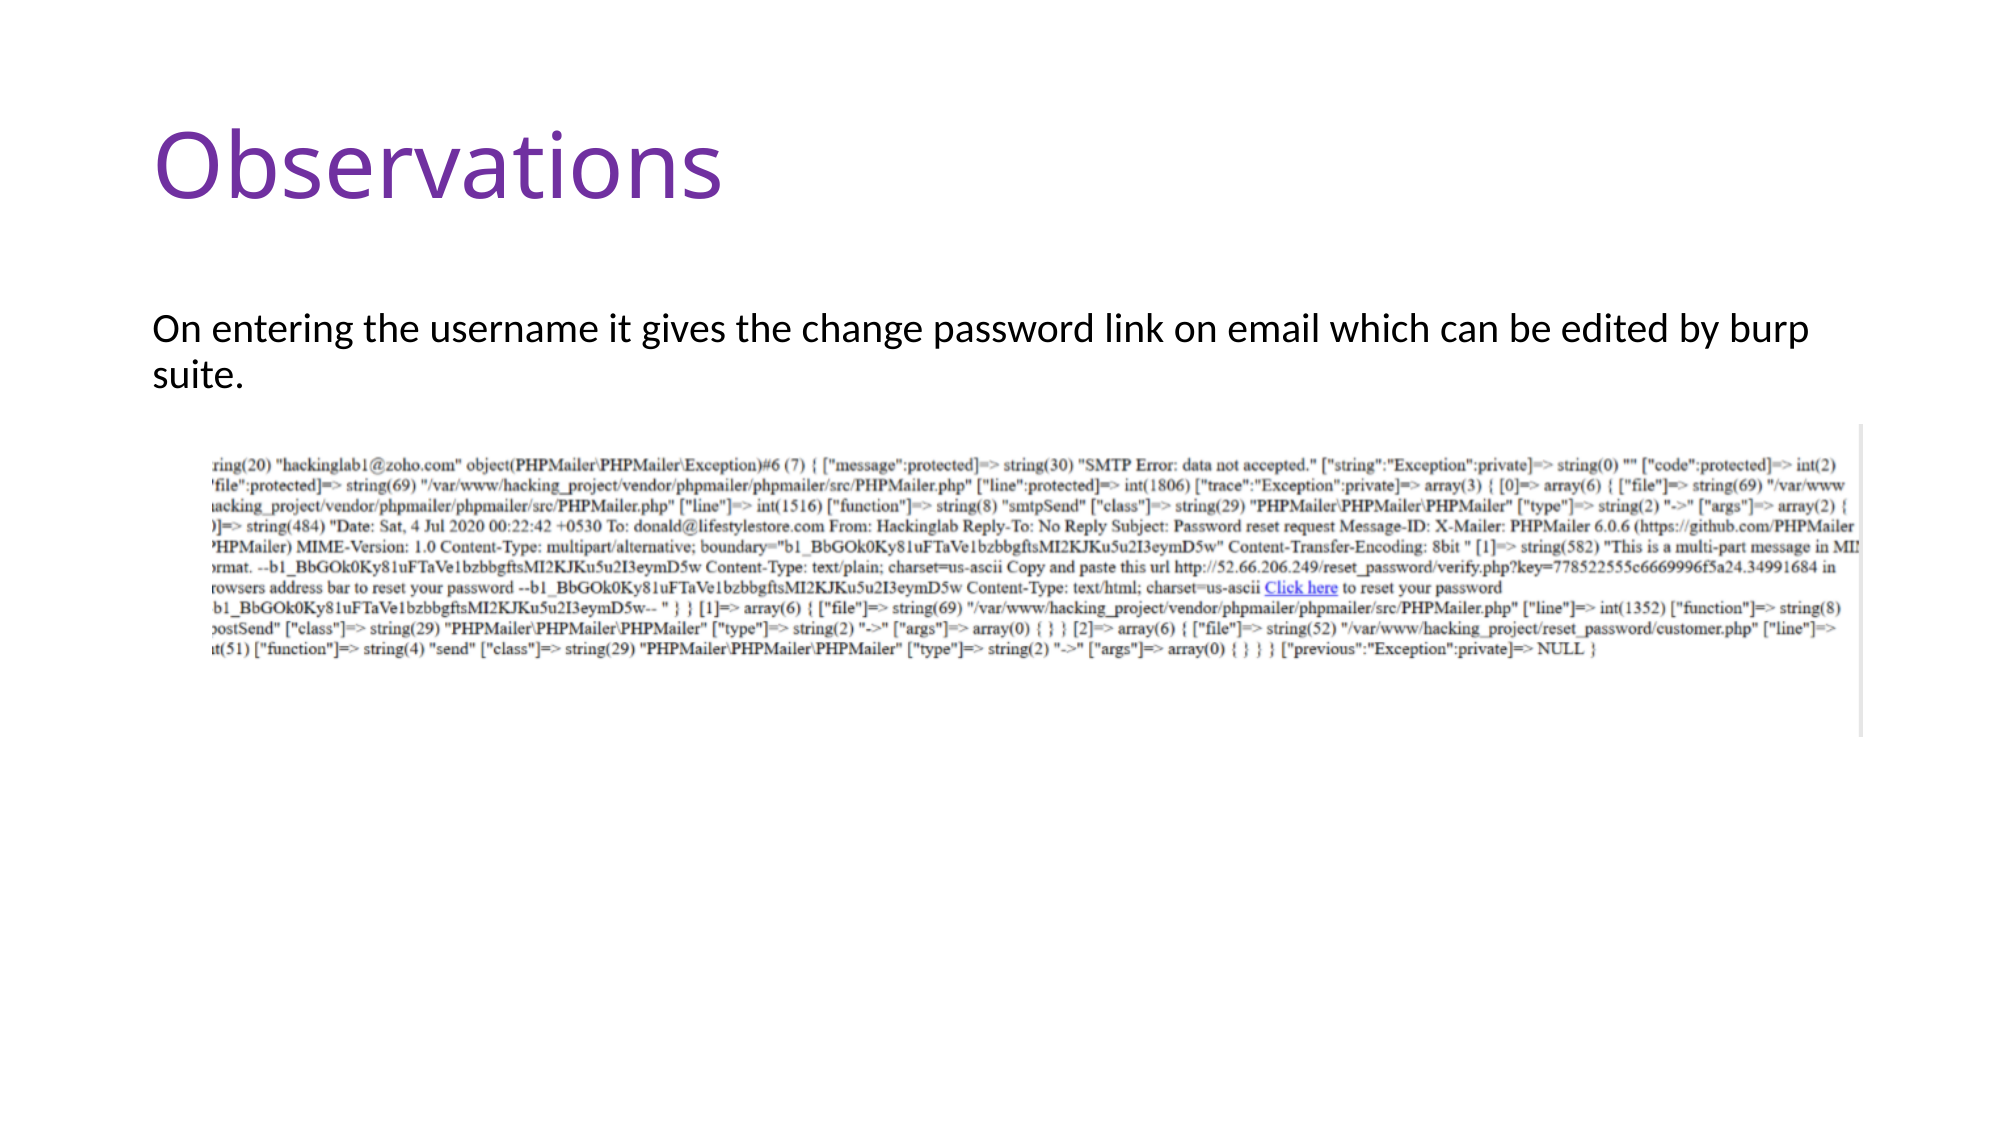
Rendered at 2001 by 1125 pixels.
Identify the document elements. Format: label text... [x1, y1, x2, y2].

picture [212, 424, 1863, 737]
list On entering the username it gives the change password link on email which can be edited by burp suite. [137, 299, 1863, 1014]
title Observations [137, 59, 1863, 278]
